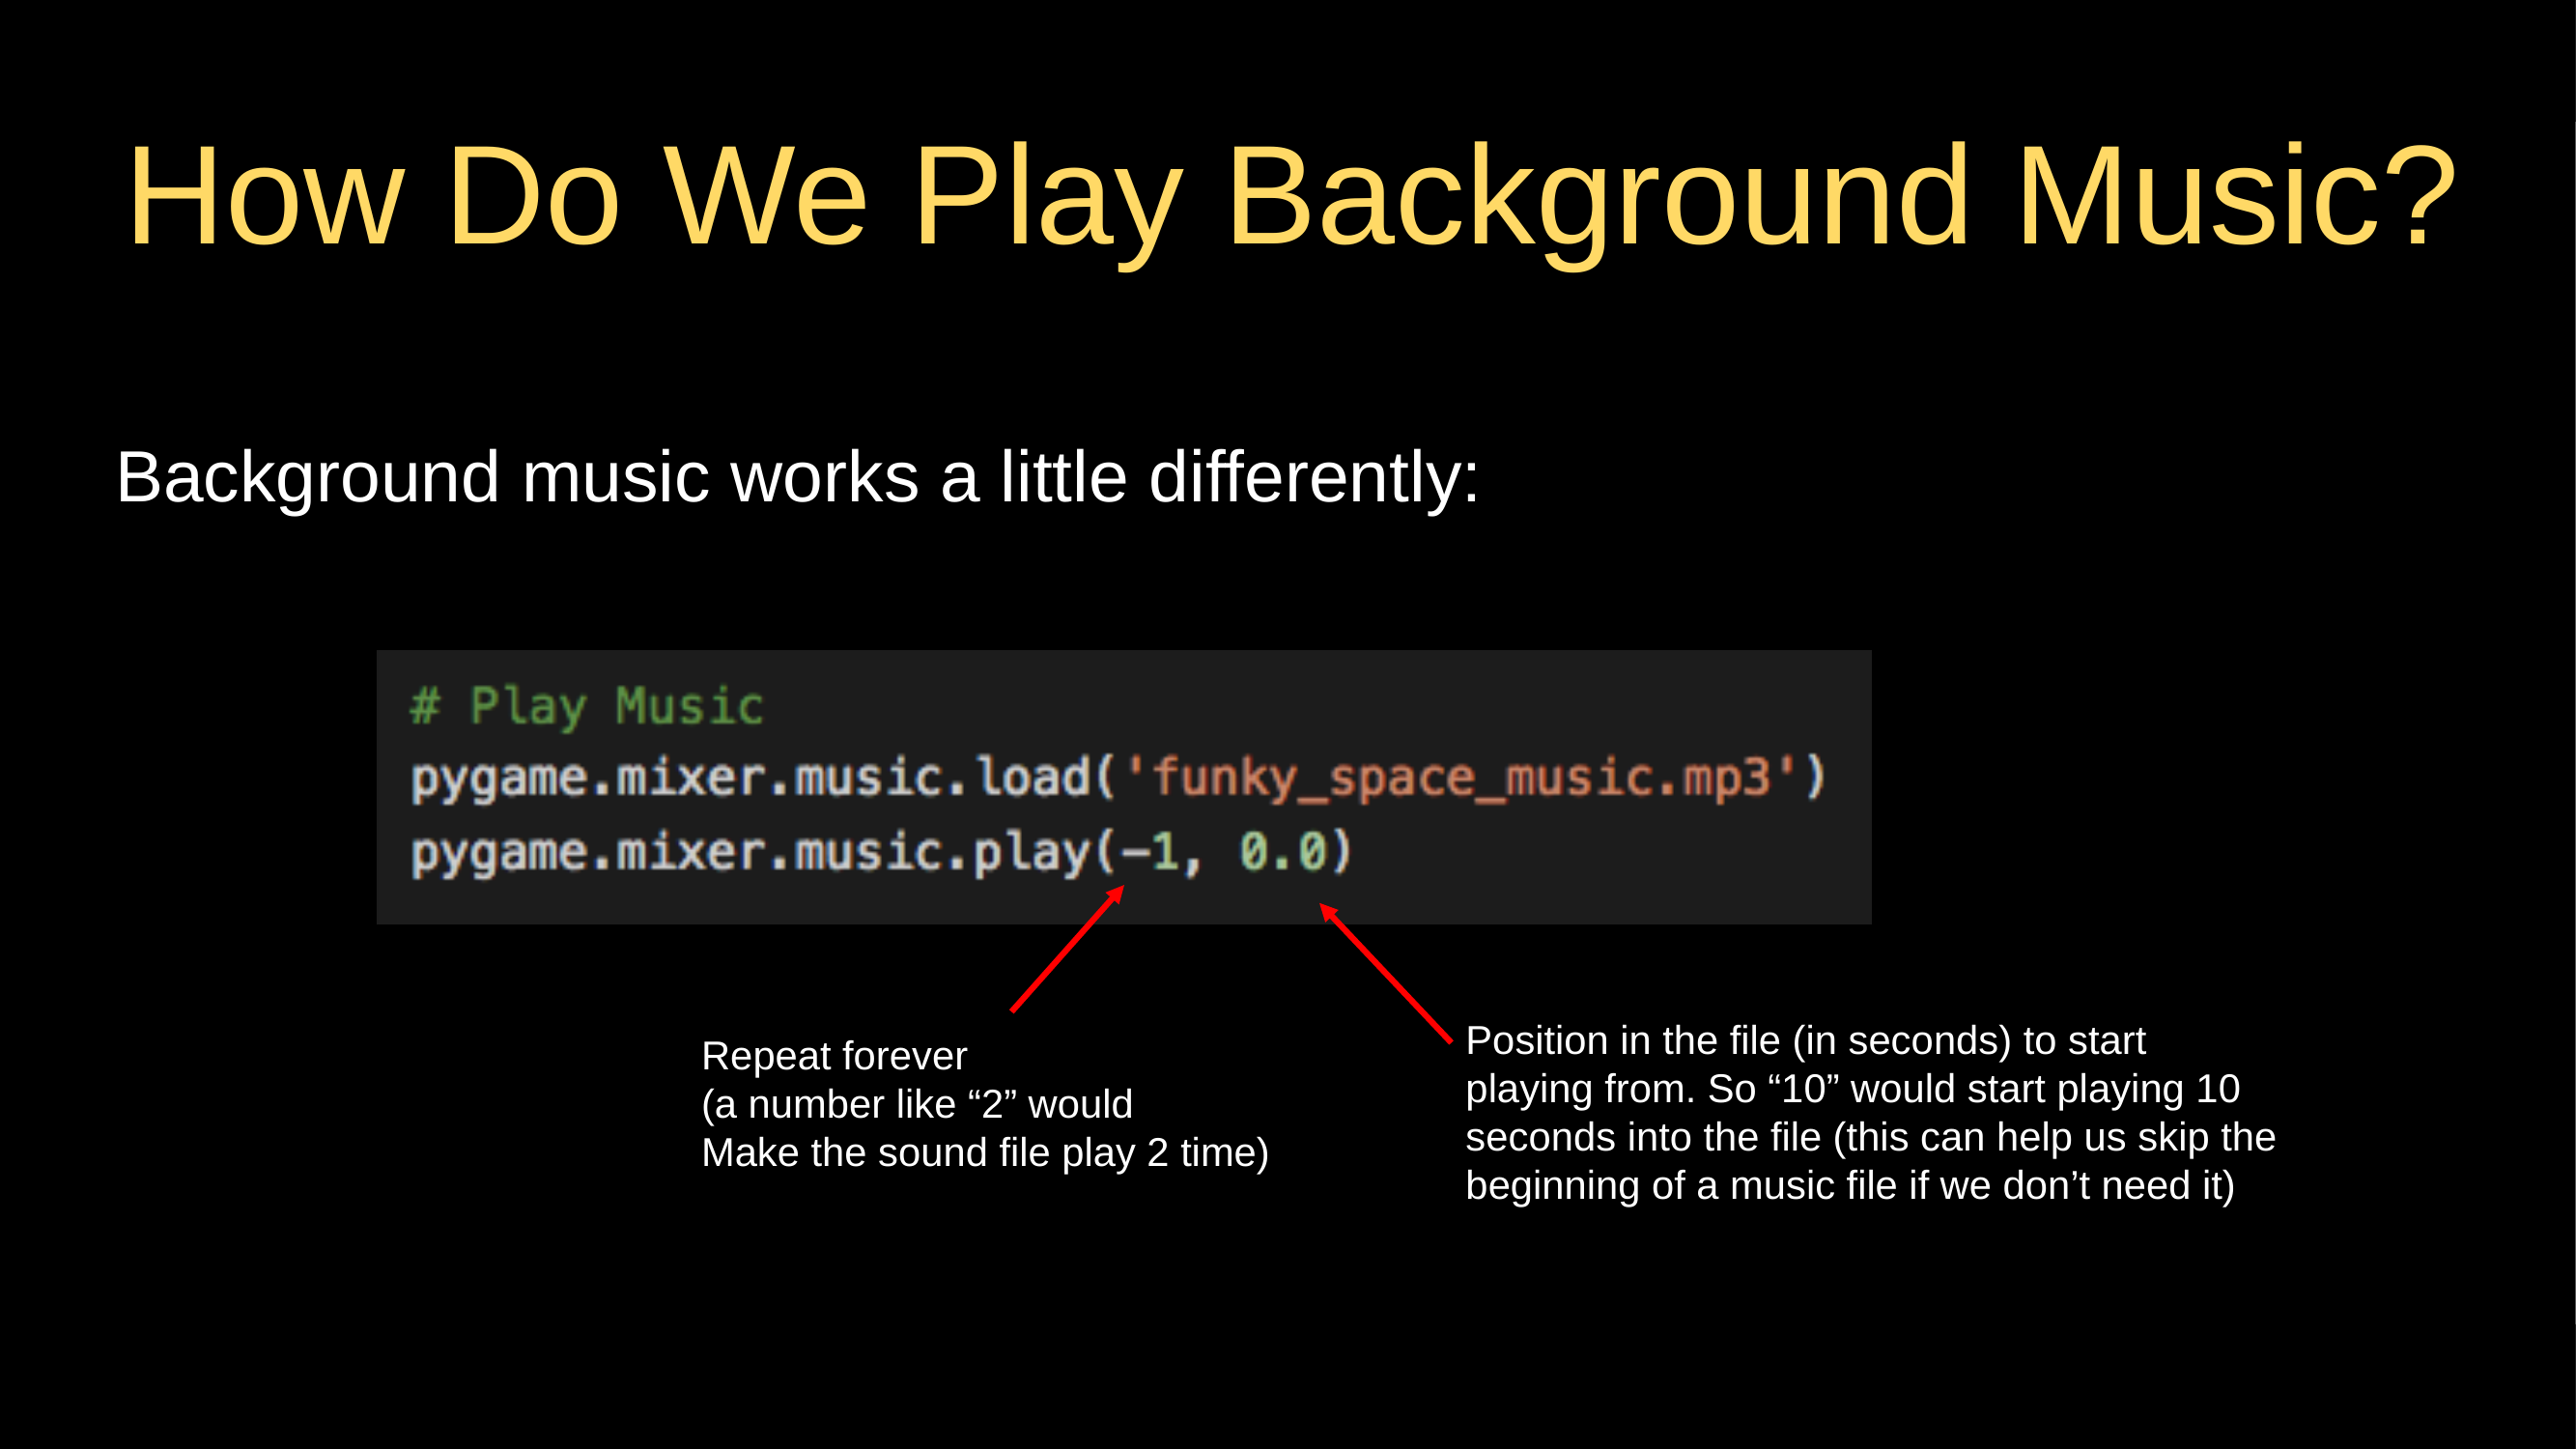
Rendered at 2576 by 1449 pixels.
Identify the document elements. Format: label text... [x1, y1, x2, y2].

text_box Background music works a little differently: [100, 421, 2251, 524]
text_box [1318, 902, 1452, 1043]
picture [376, 650, 1873, 924]
title How Do We Play Background Music? [100, 50, 2484, 326]
text_box Position in the file (in seconds) to start playing from. So “10” would start playing 10 seconds into the file (this can help us skip the beginning of a music file if we don’t need it) [1451, 1007, 2293, 1214]
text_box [1011, 884, 1125, 1012]
text_box Repeat forever (a number like “2” would Make the sound file play 2 time) [687, 1022, 1286, 1182]
